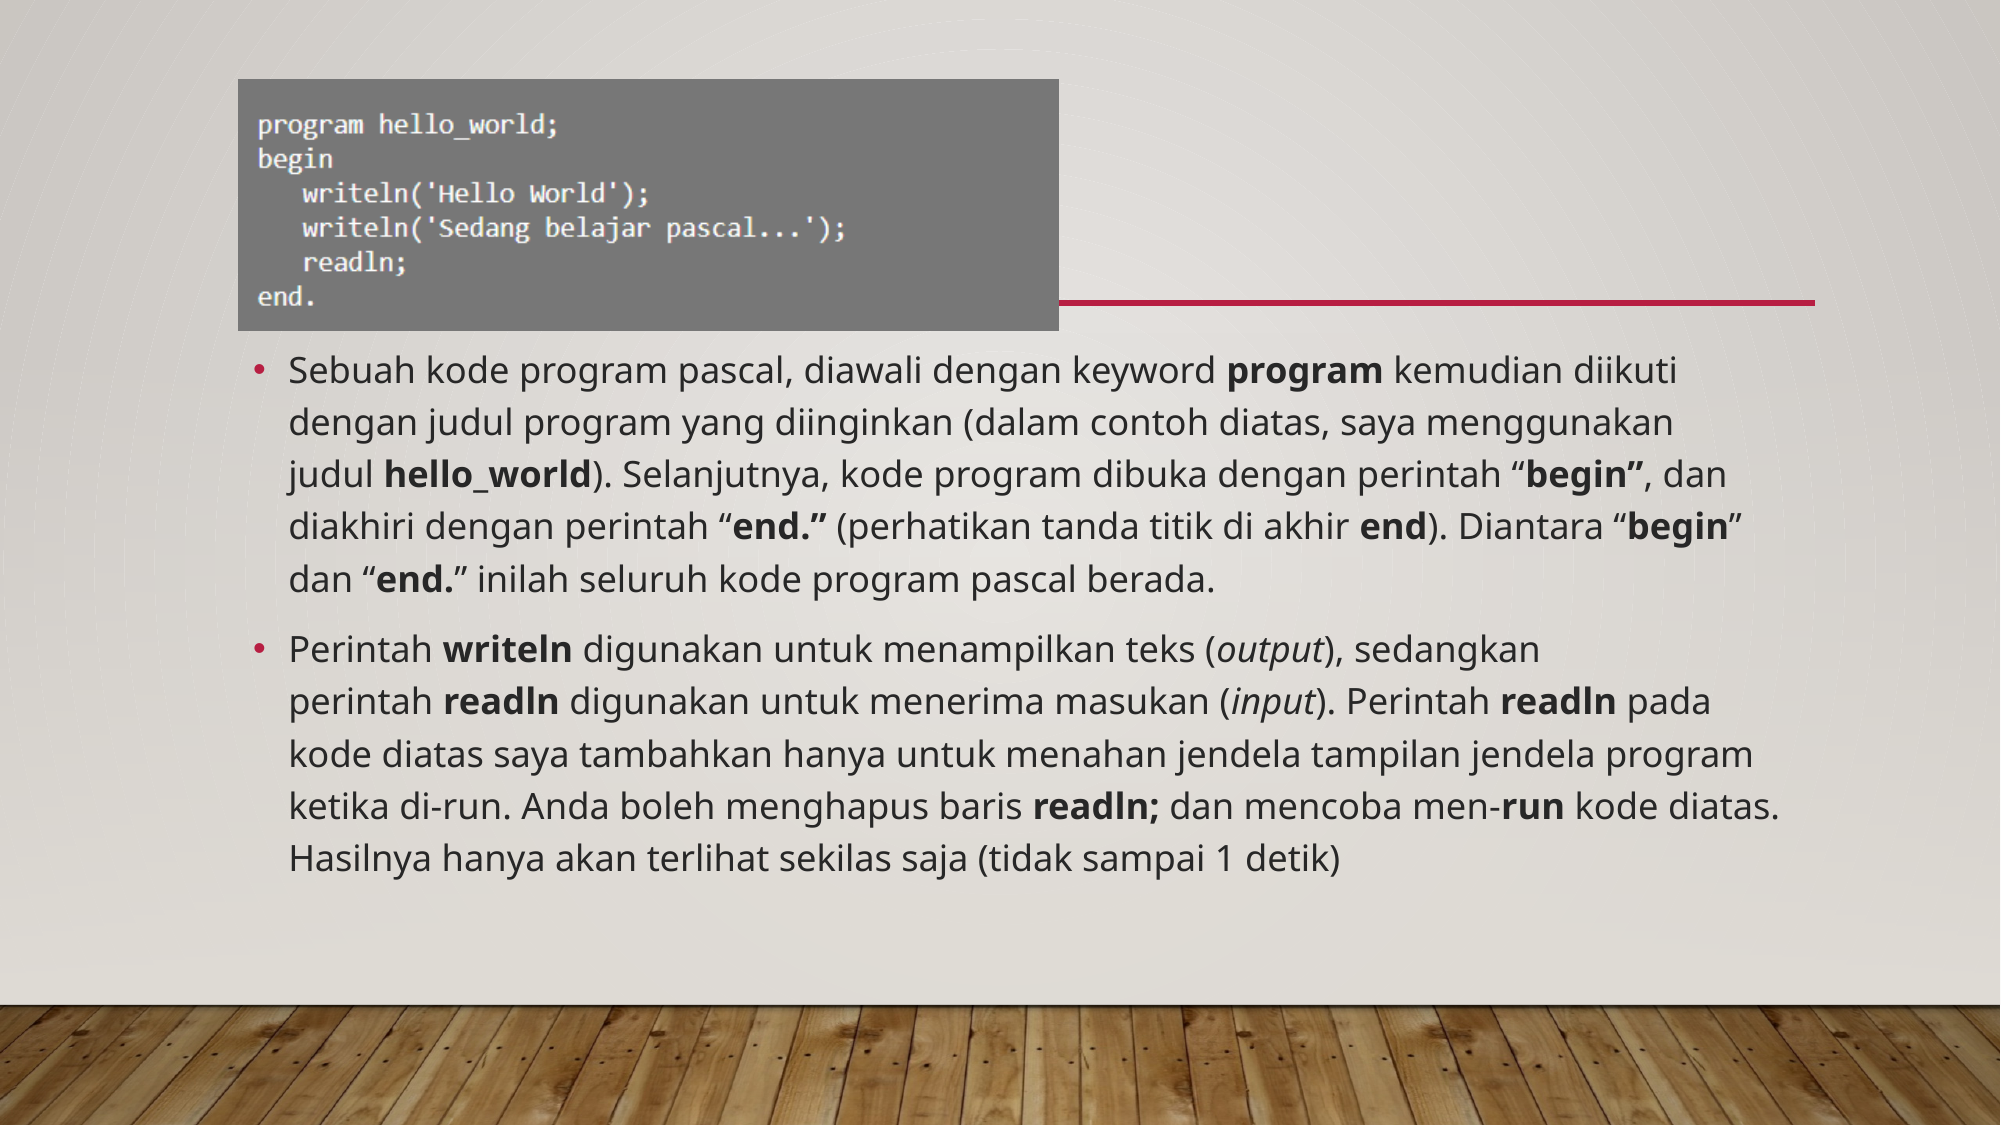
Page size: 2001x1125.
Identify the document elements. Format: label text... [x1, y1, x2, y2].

picture [237, 78, 1059, 331]
list Sebuah kode program pascal, diawali dengan keyword program kemudian diikuti dengan judul program yang diinginkan (dalam contoh diatas, saya menggunakan judul hello_world). Selanjutnya, kode program dibuka dengan perintah “begin”, dan diakhiri dengan perintah “end.” (perhatikan tanda titik di akhir end). Diantara “begin” dan “end.” inilah seluruh kode program pascal berada. Perintah writeln digunakan untuk menampilkan teks (output), sedangkan perintah readln digunakan untuk menerima masukan (input). Perintah readln pada kode diatas saya tambahkan hanya untuk menahan jendela tampilan jendela program ketika di-run. Anda boleh menghapus baris readln; dan mencoba men-run kode diatas. Hasilnya hanya akan terlihat sekilas saja (tidak sampai 1 detik) [238, 330, 1814, 897]
picture [0, 1005, 2000, 1125]
